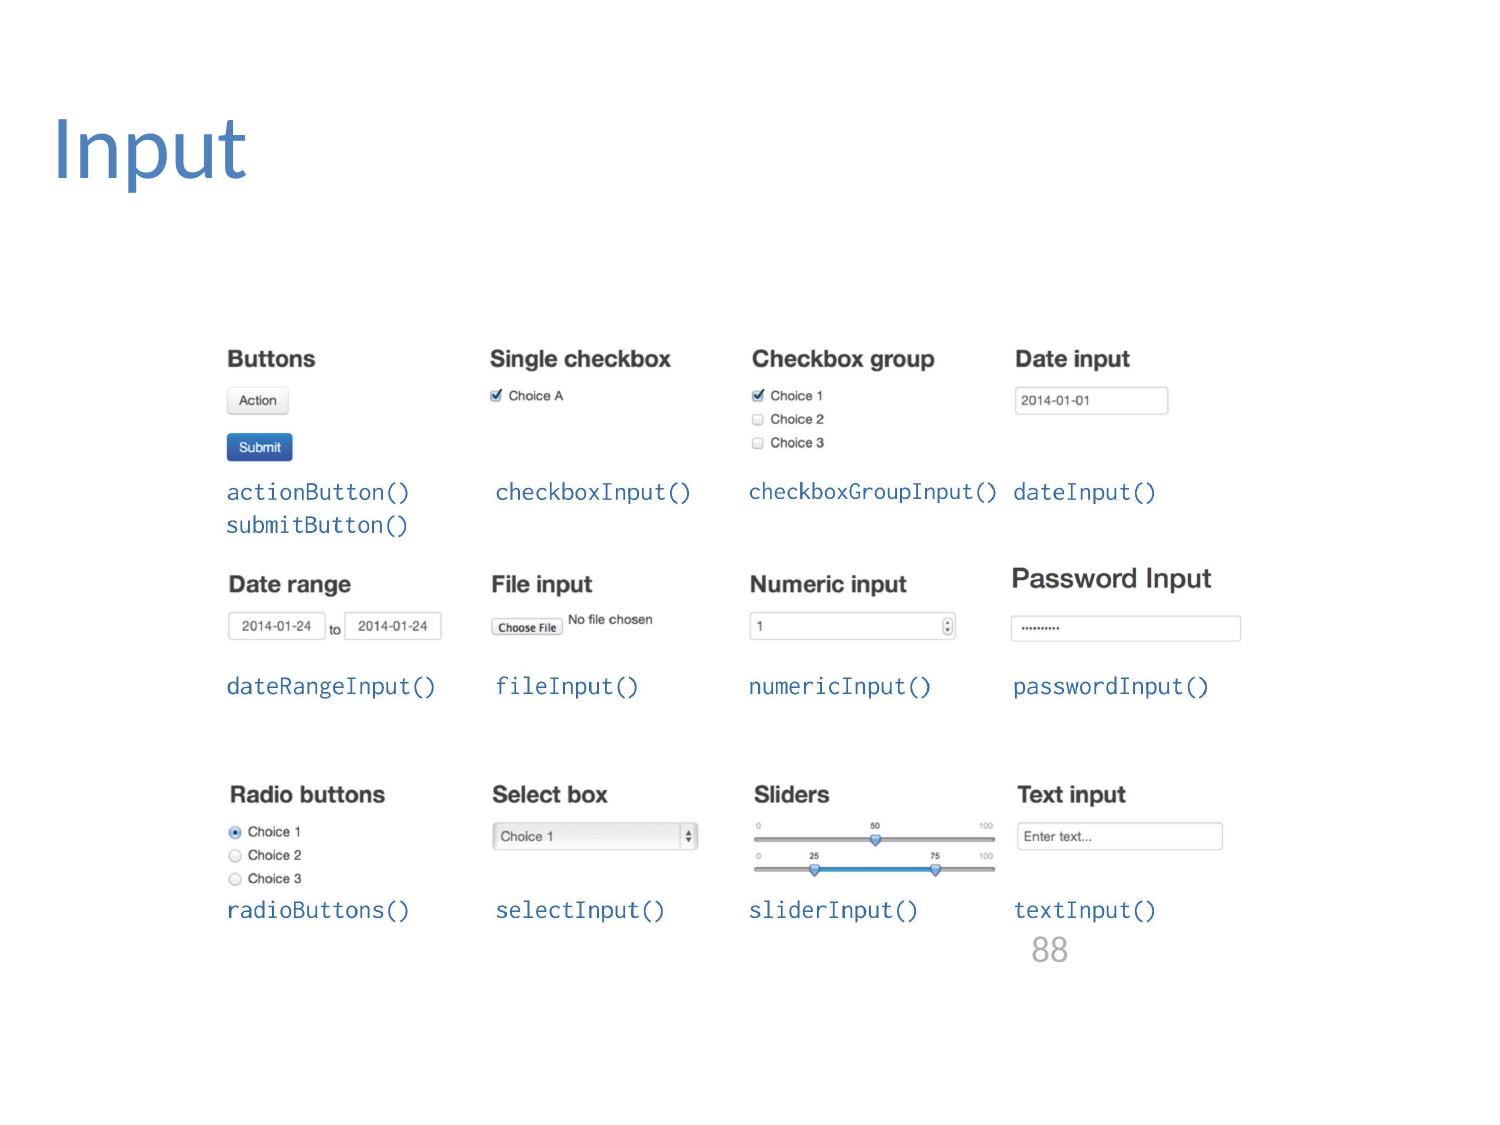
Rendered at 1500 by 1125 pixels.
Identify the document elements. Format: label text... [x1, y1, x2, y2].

title Input [50, 50, 1012, 276]
slide_number 88 [810, 925, 1069, 1125]
text_box [166, 324, 1289, 934]
